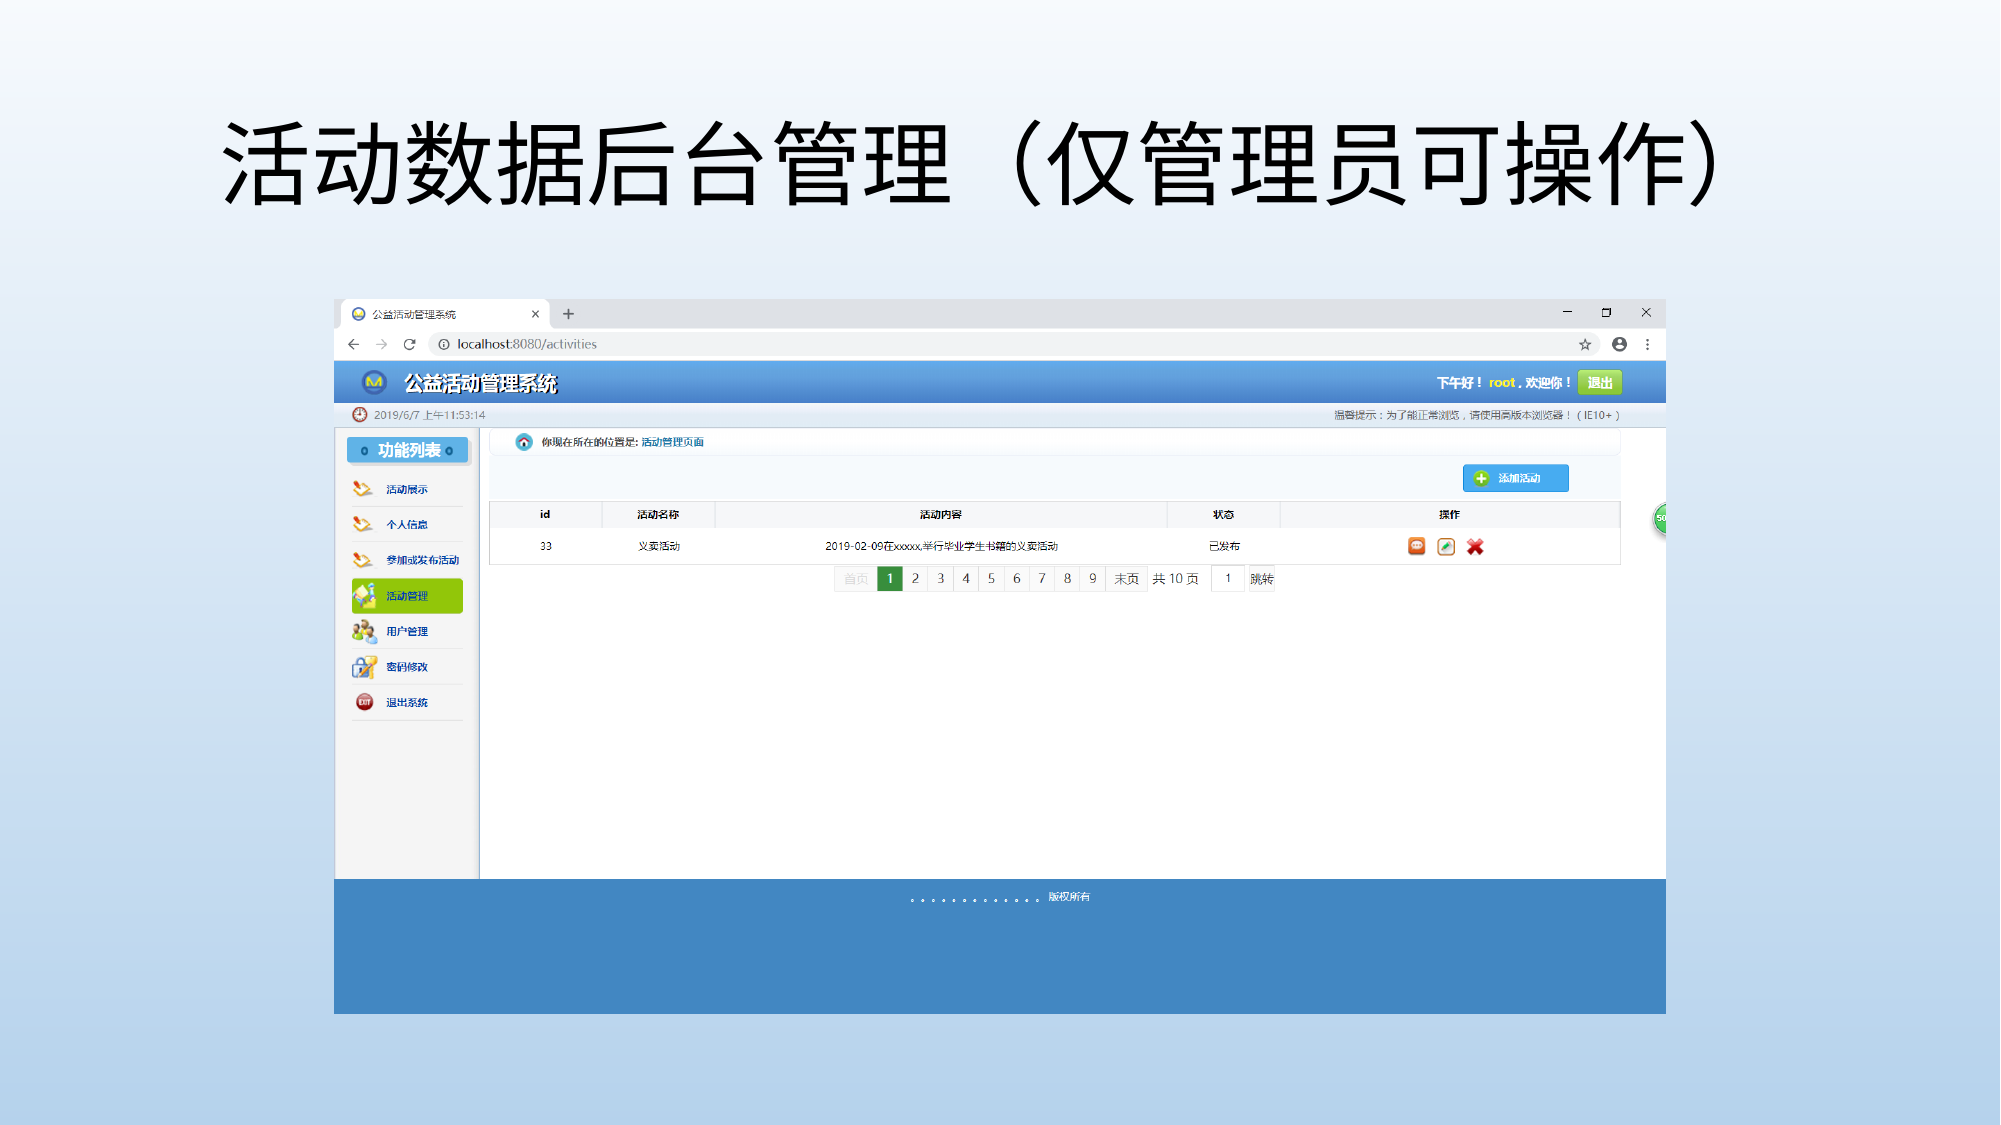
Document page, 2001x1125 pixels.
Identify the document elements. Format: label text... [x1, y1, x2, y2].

title 活动数据后台管理（仅管理员可操作） [137, 59, 1863, 278]
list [334, 299, 1666, 1014]
